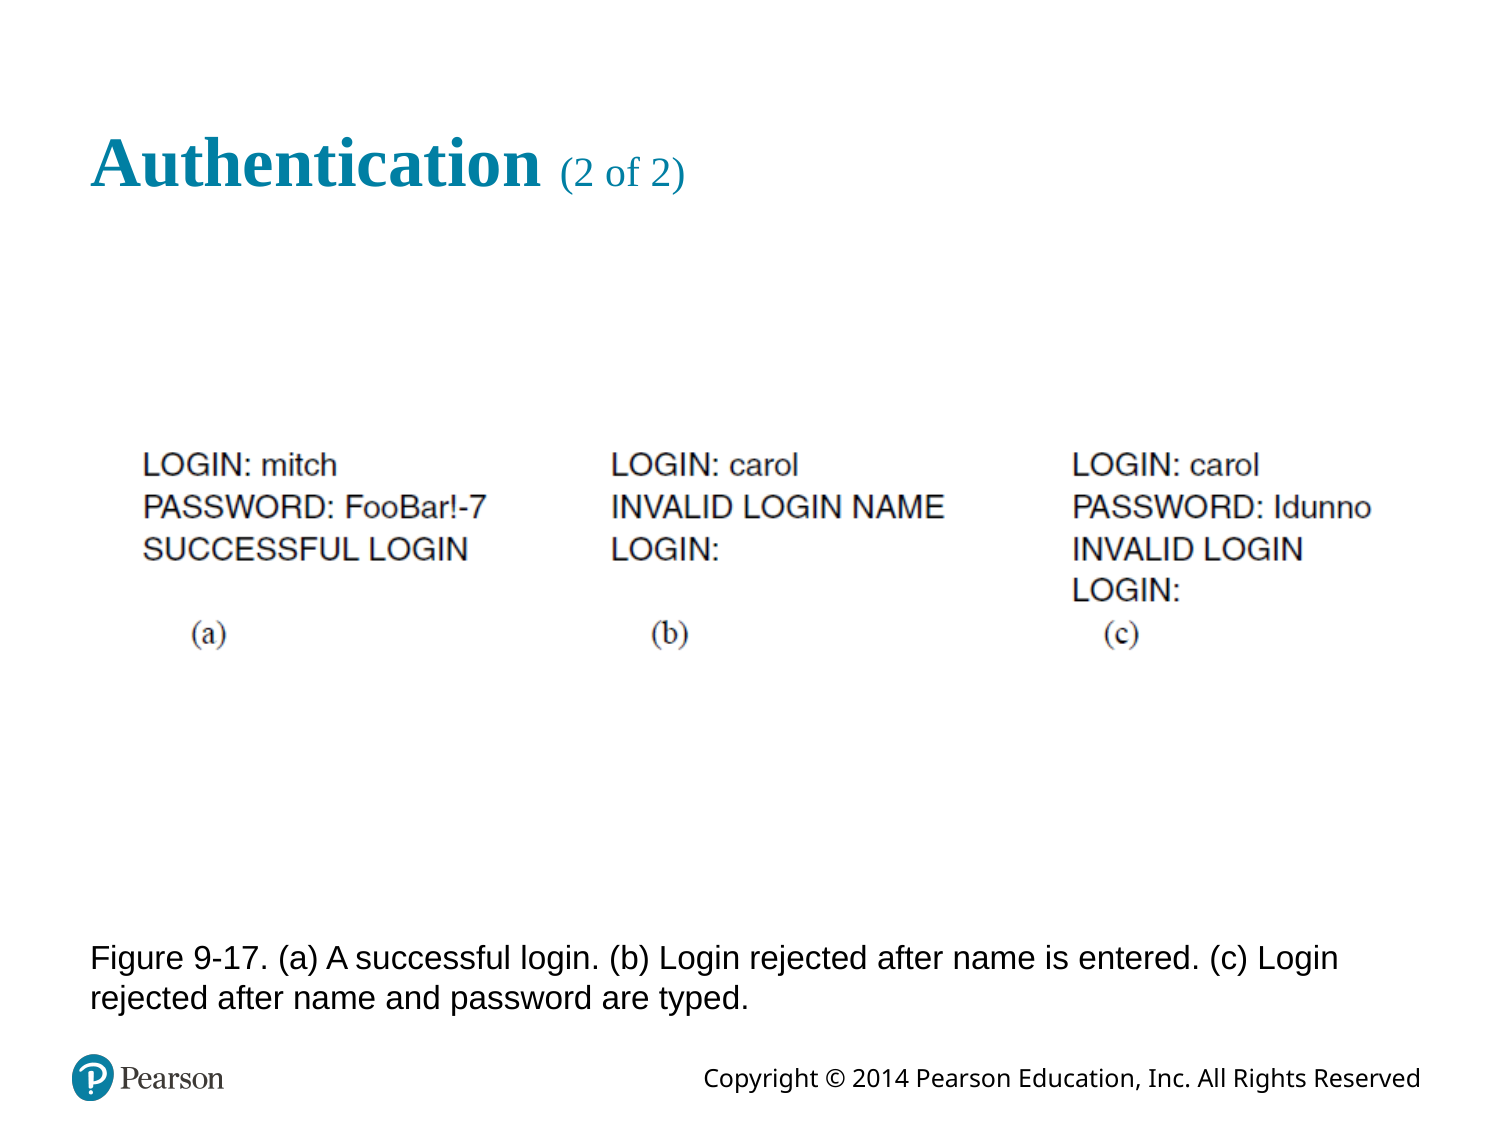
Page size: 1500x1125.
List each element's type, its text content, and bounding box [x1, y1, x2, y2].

picture [72, 1054, 88, 1070]
title Authentication (2 of 2) [75, 40, 1425, 216]
picture [72, 1087, 83, 1101]
list Figure 9-17. (a) A successful login. (b) Login rejected after name is entered. (c) Login rejected after name and password are typed. [75, 880, 1425, 1031]
picture [98, 1054, 224, 1101]
picture [114, 415, 1386, 681]
picture [80, 1063, 106, 1088]
